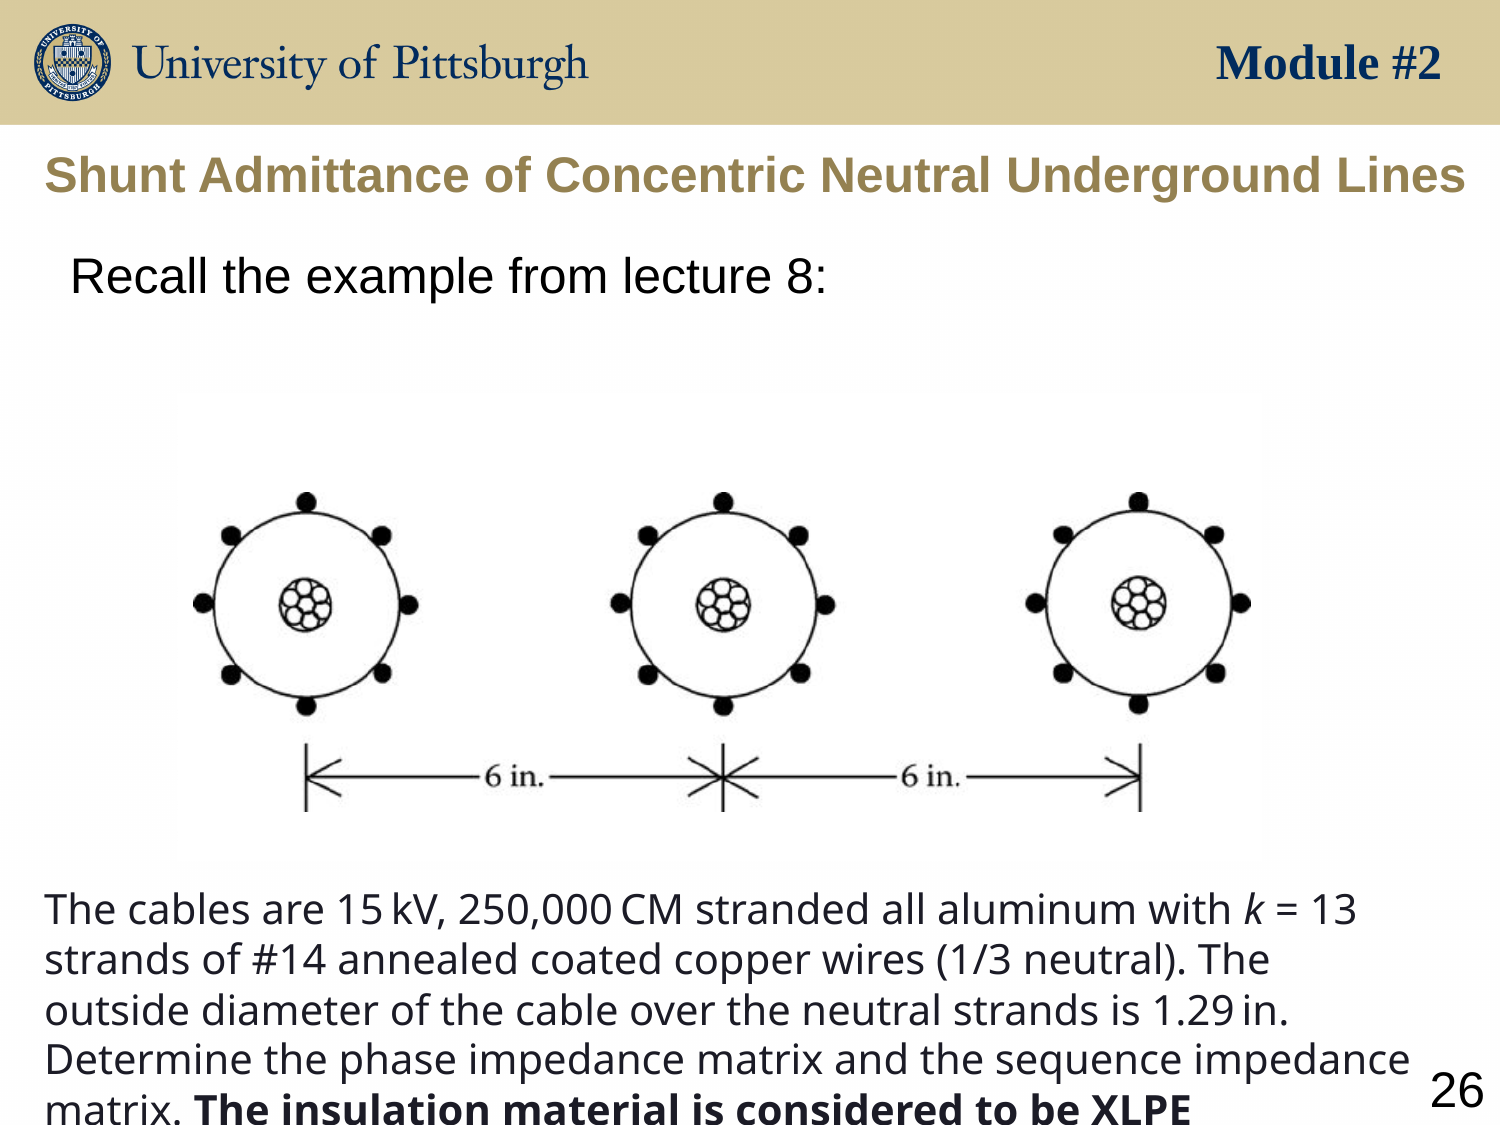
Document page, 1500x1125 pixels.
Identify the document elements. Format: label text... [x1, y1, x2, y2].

text_box Module #2 [604, 22, 1457, 97]
text_box Recall the example from lecture 8: [55, 235, 1418, 311]
picture [0, 1, 1500, 1125]
title Shunt Admittance of Concentric Neutral Underground Lines [29, 125, 1500, 221]
text_box The cables are 15 kV, 250,000 CM stranded all aluminum with k = 13 strands of #14 annealed coated copper wires (1/3 neutral). The outside diameter of the cable over the neutral strands is 1.29 in. Determine the phase impedance matrix and the sequence impedance matrix. The insulation material is considered to be XLPE [29, 875, 1500, 1125]
